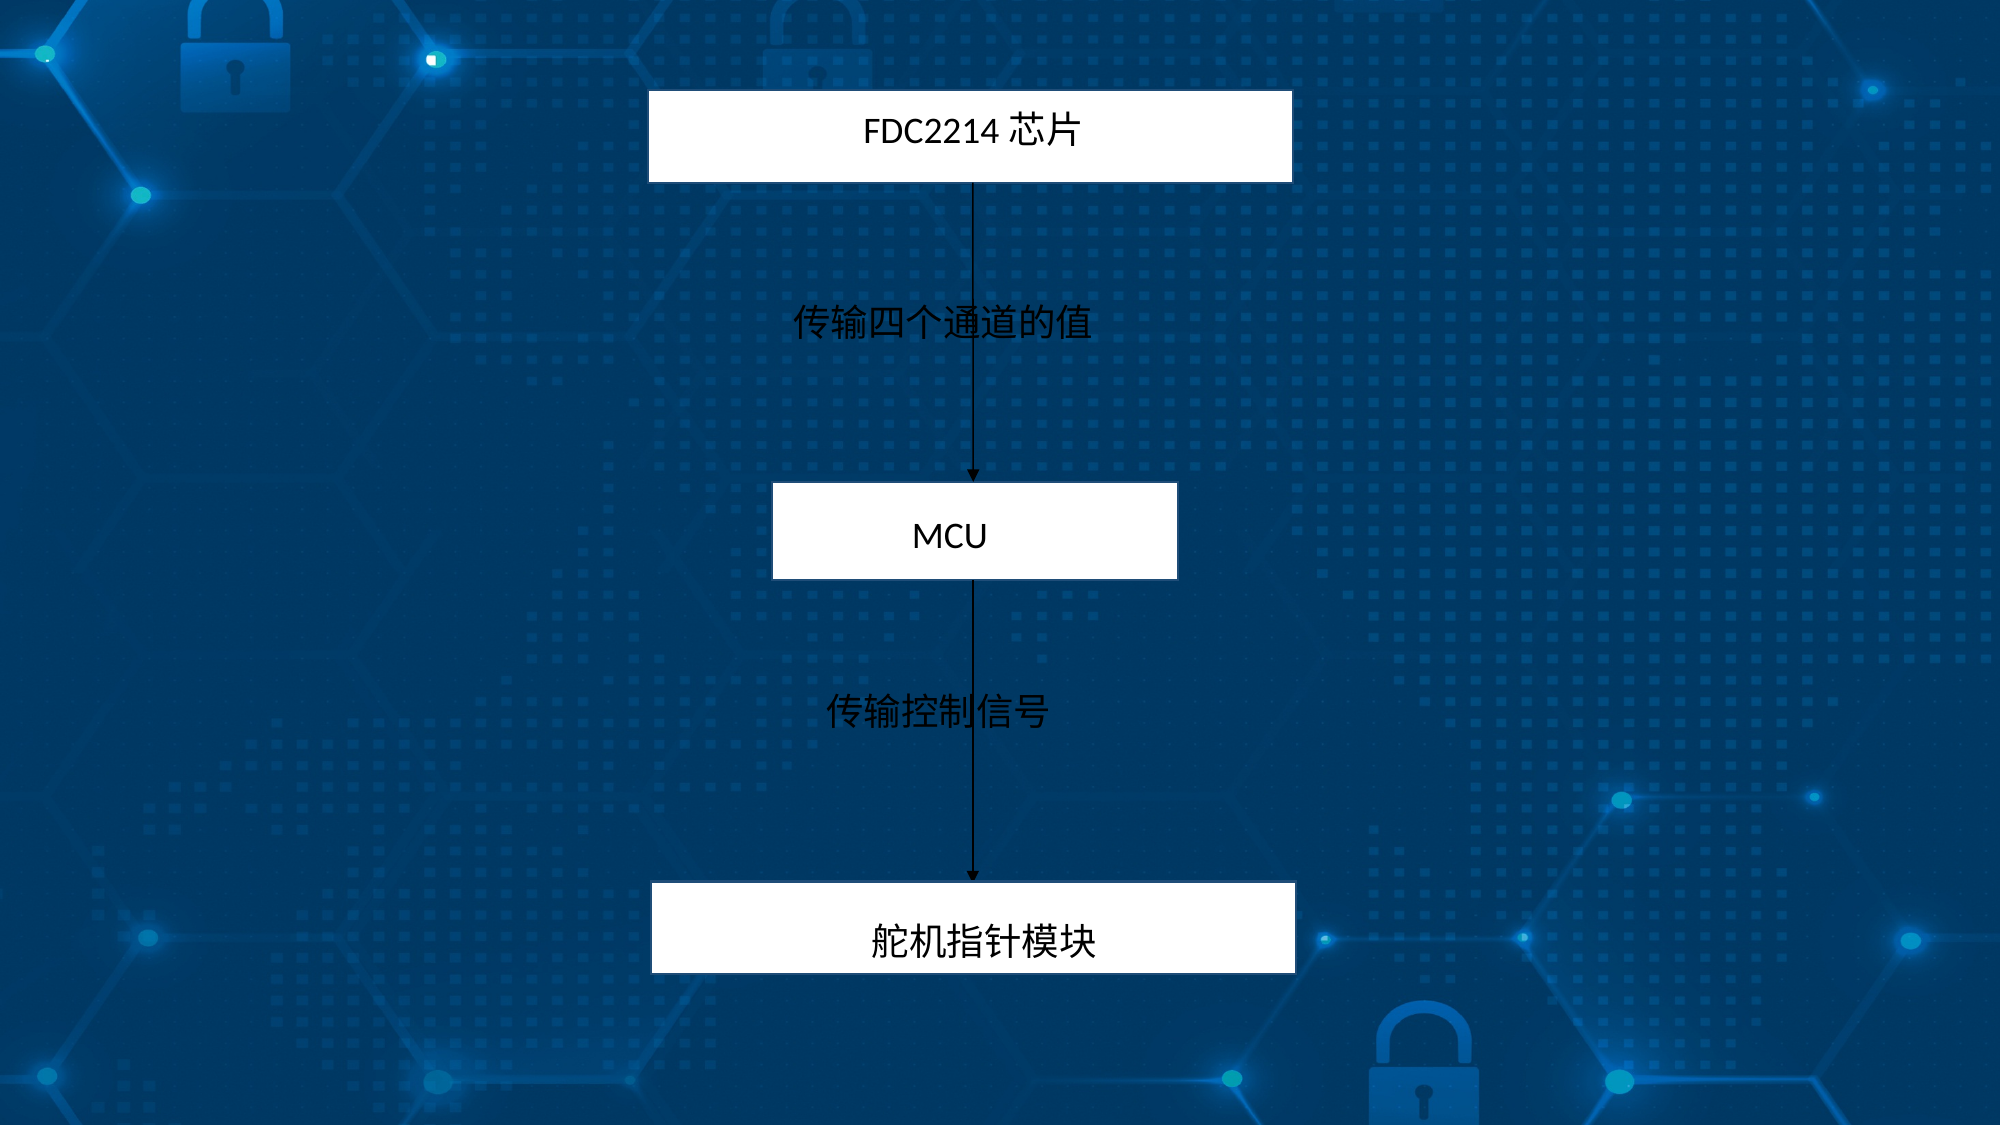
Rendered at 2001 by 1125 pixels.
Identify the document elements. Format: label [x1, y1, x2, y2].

picture [0, 0, 2001, 1125]
text_box [448, 89, 1457, 977]
